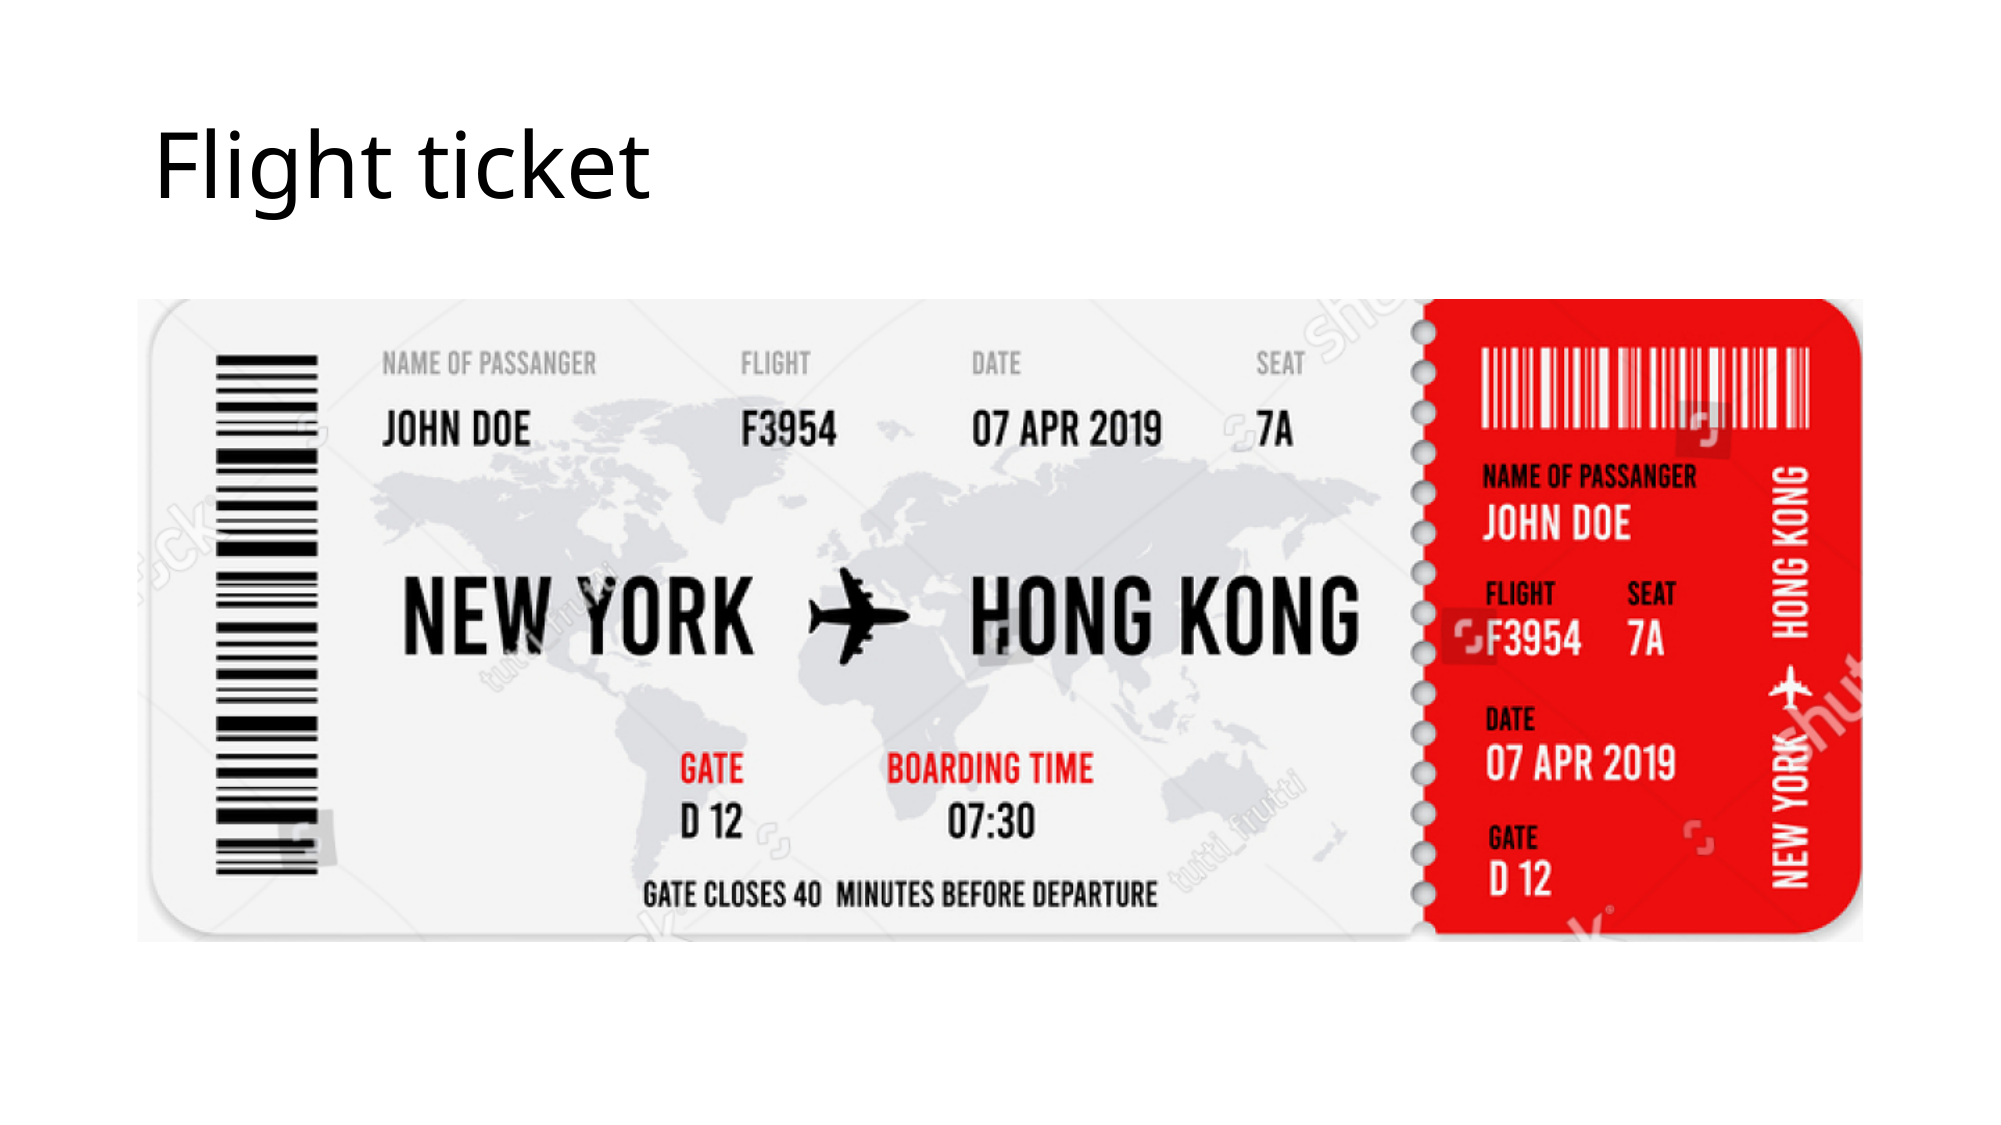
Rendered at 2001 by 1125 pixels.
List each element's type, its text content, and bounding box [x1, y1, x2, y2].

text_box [137, 299, 1864, 942]
title Flight ticket [137, 59, 1863, 278]
